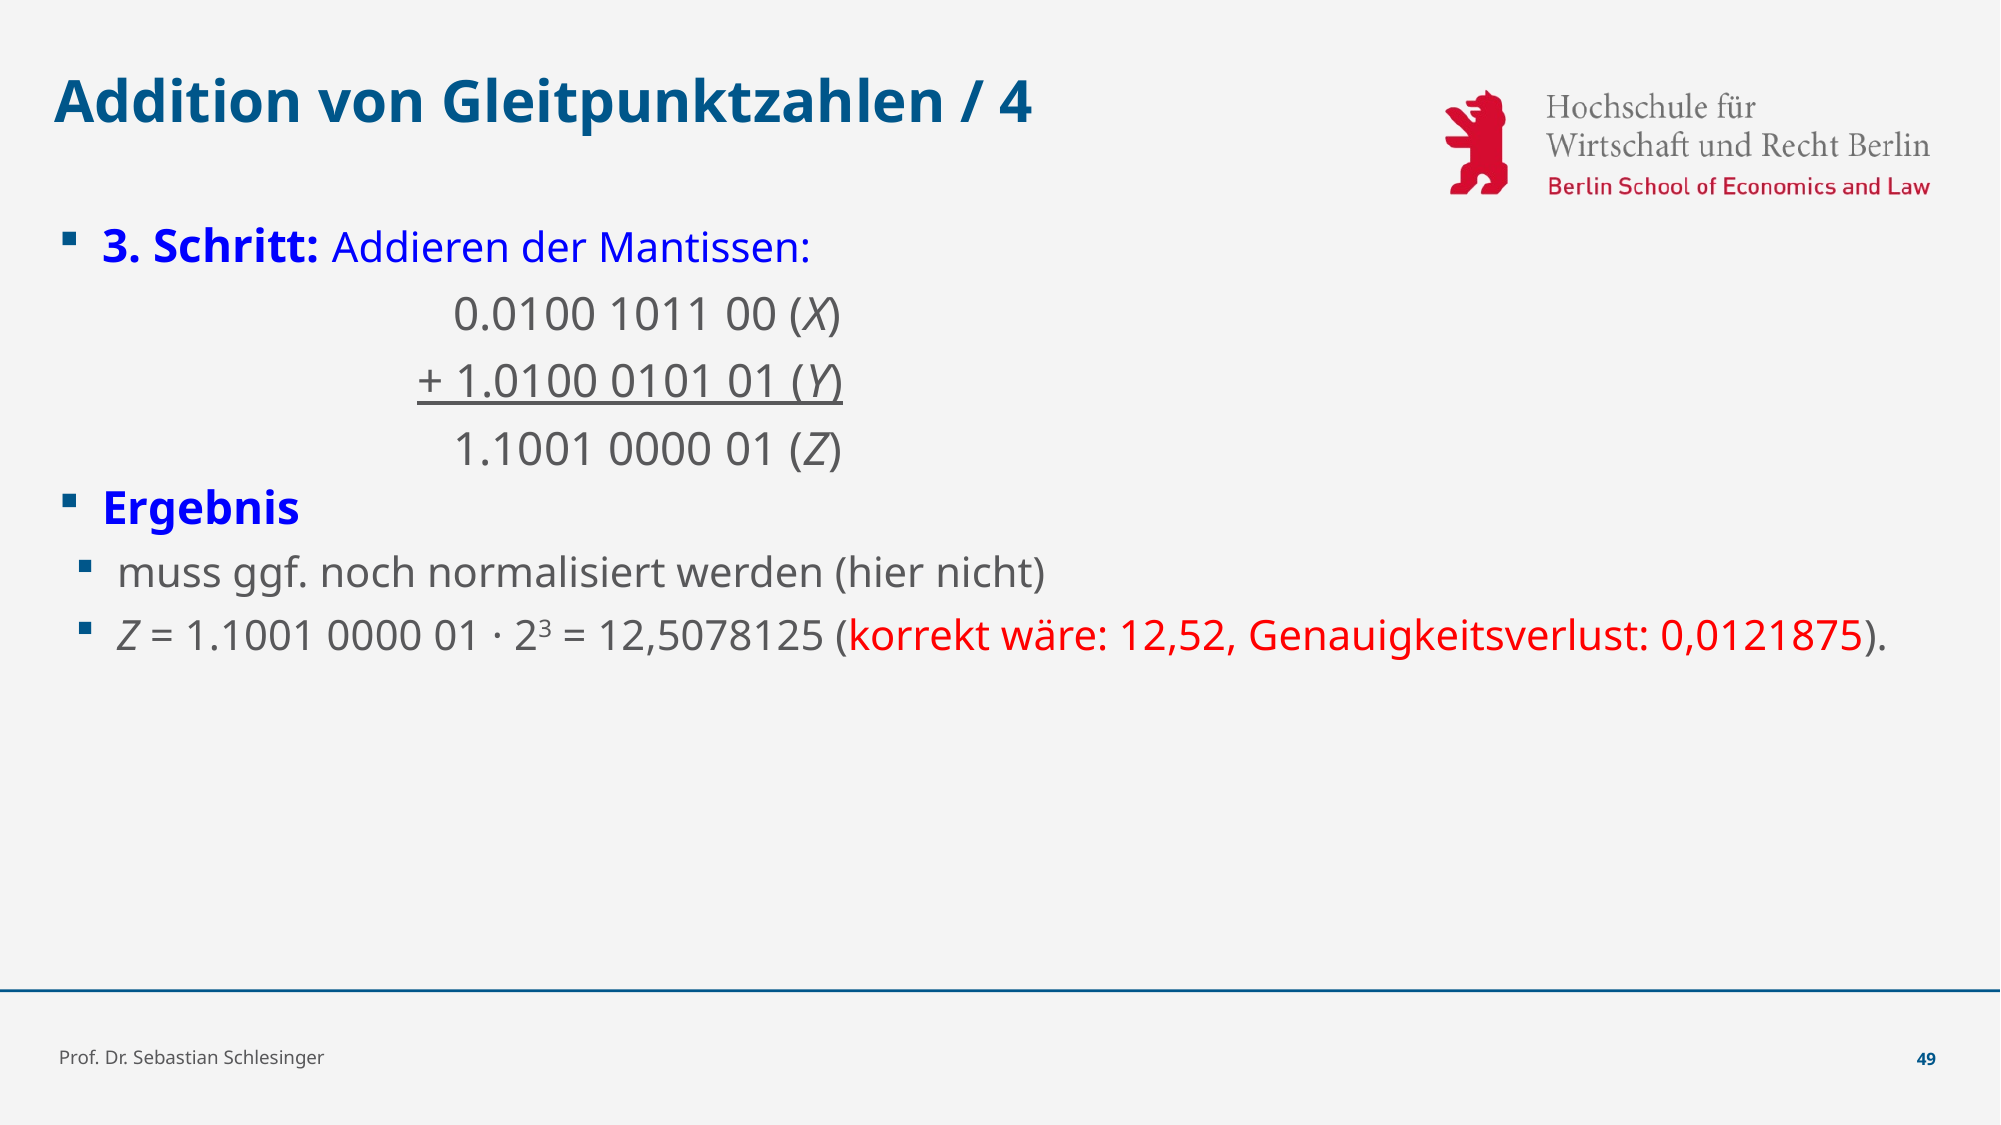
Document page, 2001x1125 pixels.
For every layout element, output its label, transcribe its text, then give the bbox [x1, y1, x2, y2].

slide_number 49 [1805, 1012, 1941, 1072]
footer Prof. Dr. Sebastian Schlesinger [58, 1012, 1440, 1072]
list 3. Schritt: Addieren der Mantissen: 0.0100 1011 00 (X) + 1.0100 0101 01 (Y) 1.1001 0000 01 (Z) Ergebnis muss ggf. noch normalisiert werden (hier nicht) Z = 1.1001 0000 01 · 23 = 12,5078125 (korrekt wäre: 12,52, Genauigkeitsverlust: 0,0121875). [59, 212, 1941, 943]
picture [1434, 87, 1937, 203]
title Addition von Gleitpunktzahlen / 4 [54, 63, 1305, 159]
